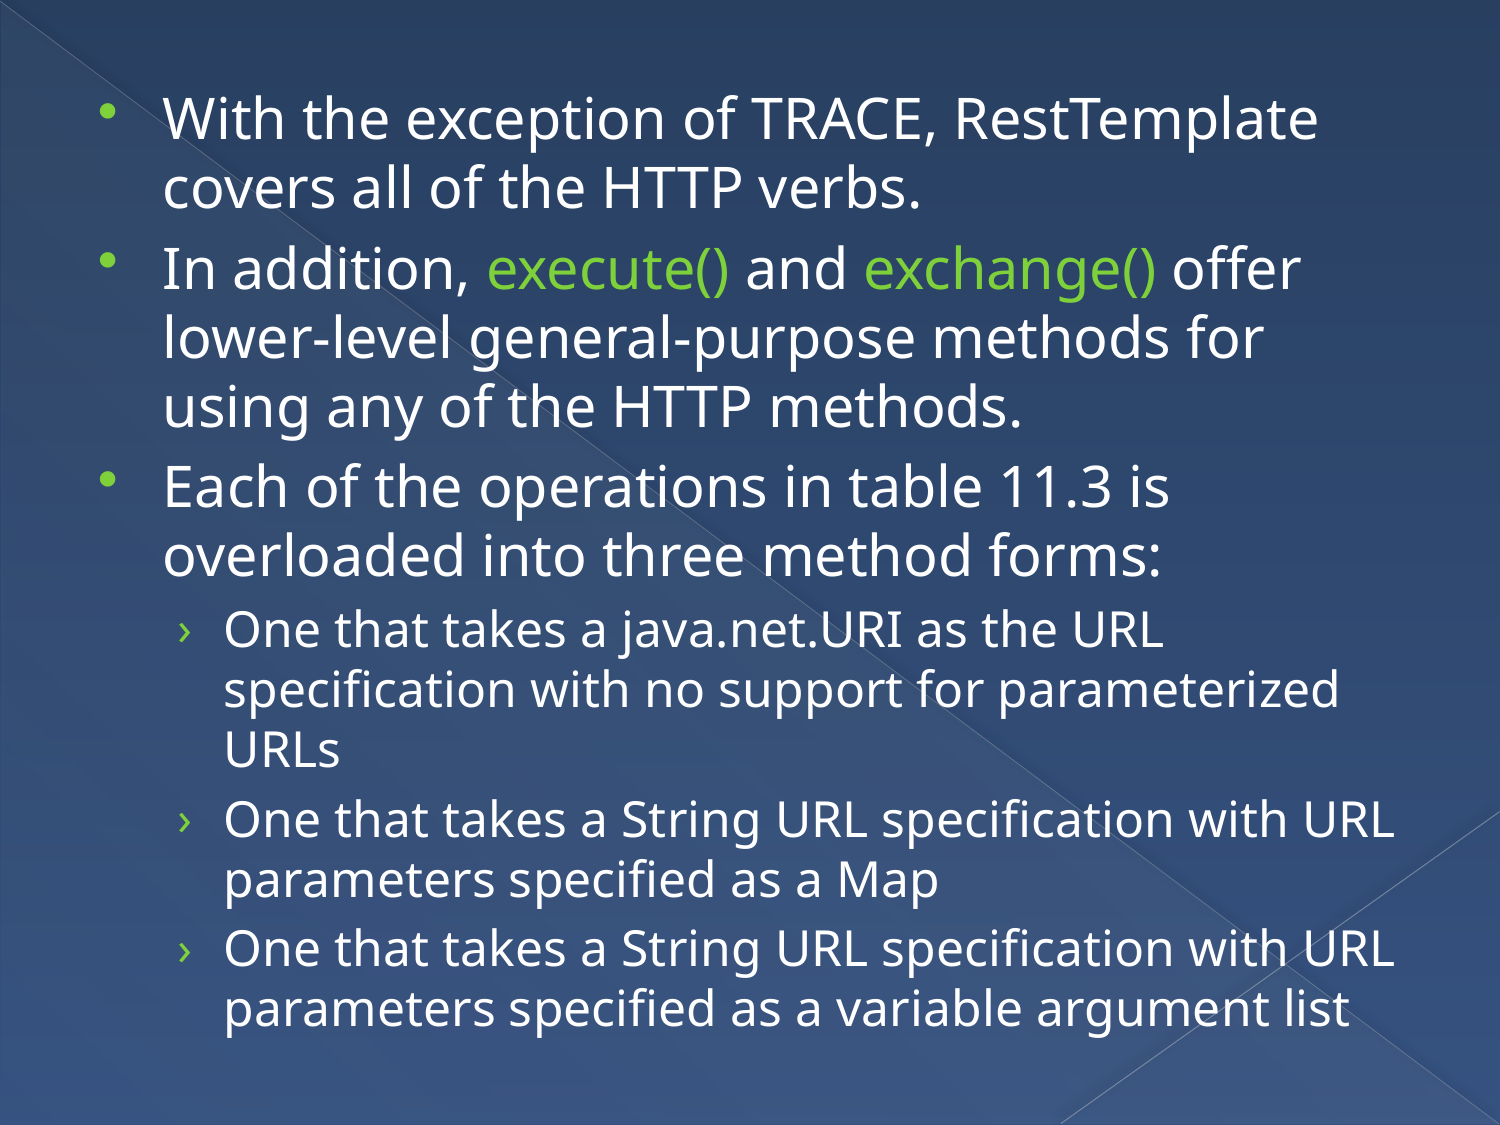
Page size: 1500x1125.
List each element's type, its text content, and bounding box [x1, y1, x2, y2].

list With the exception of TRACE, RestTemplate covers all of the HTTP verbs. In addition, execute() and exchange() offer lower-level general-purpose methods for using any of the HTTP methods. Each of the operations in table 11.3 is overloaded into three method forms: One that takes a java.net.URI as the URL specification with no support for parameterized URLs One that takes a String URL specification with URL parameters specified as a Map One that takes a String URL specification with URL parameters specified as a variable argument list [75, 75, 1425, 1059]
